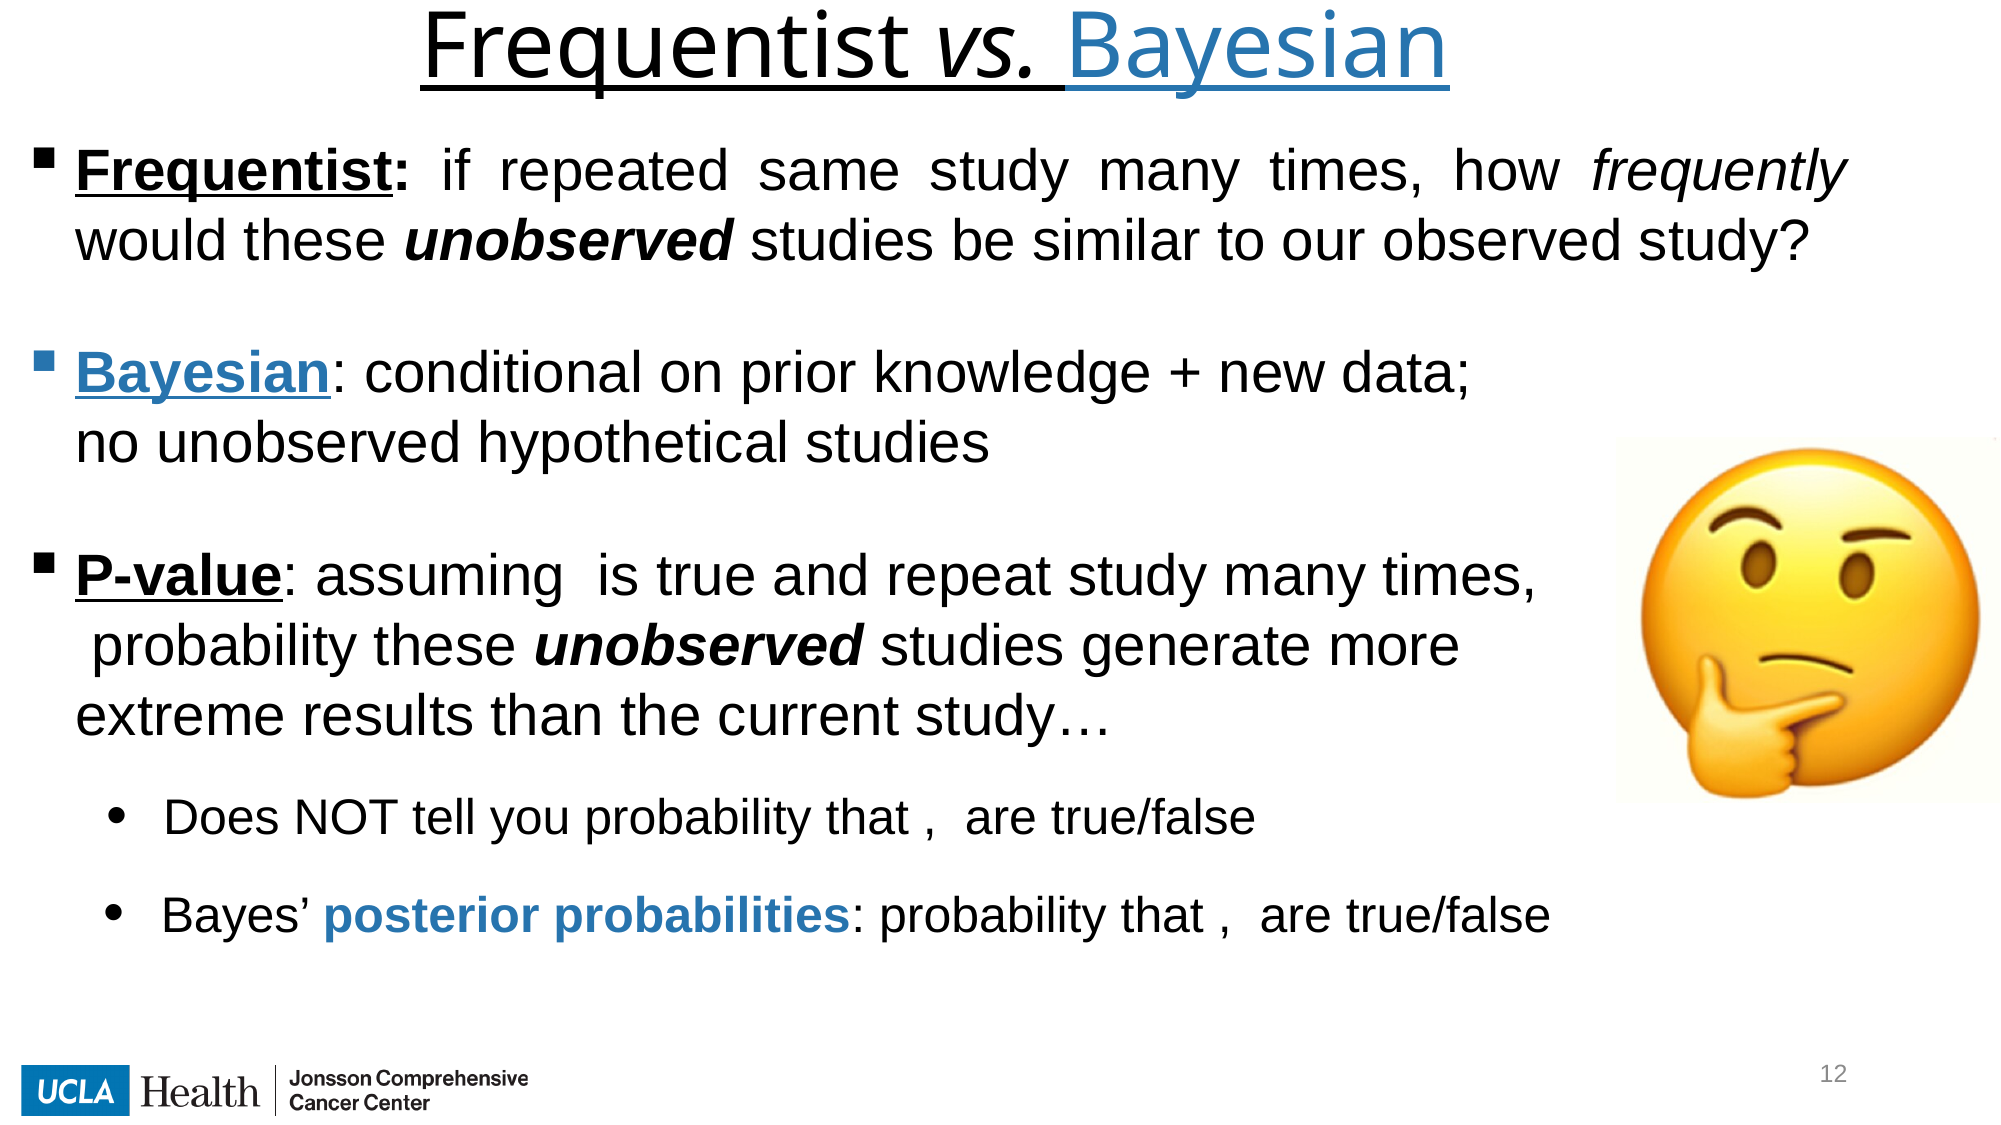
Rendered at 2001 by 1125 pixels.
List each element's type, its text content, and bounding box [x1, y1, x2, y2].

picture [1616, 437, 2000, 803]
text_box Frequentist vs. Bayesian [405, 0, 2000, 104]
slide_number 11 [1412, 1042, 1863, 1103]
